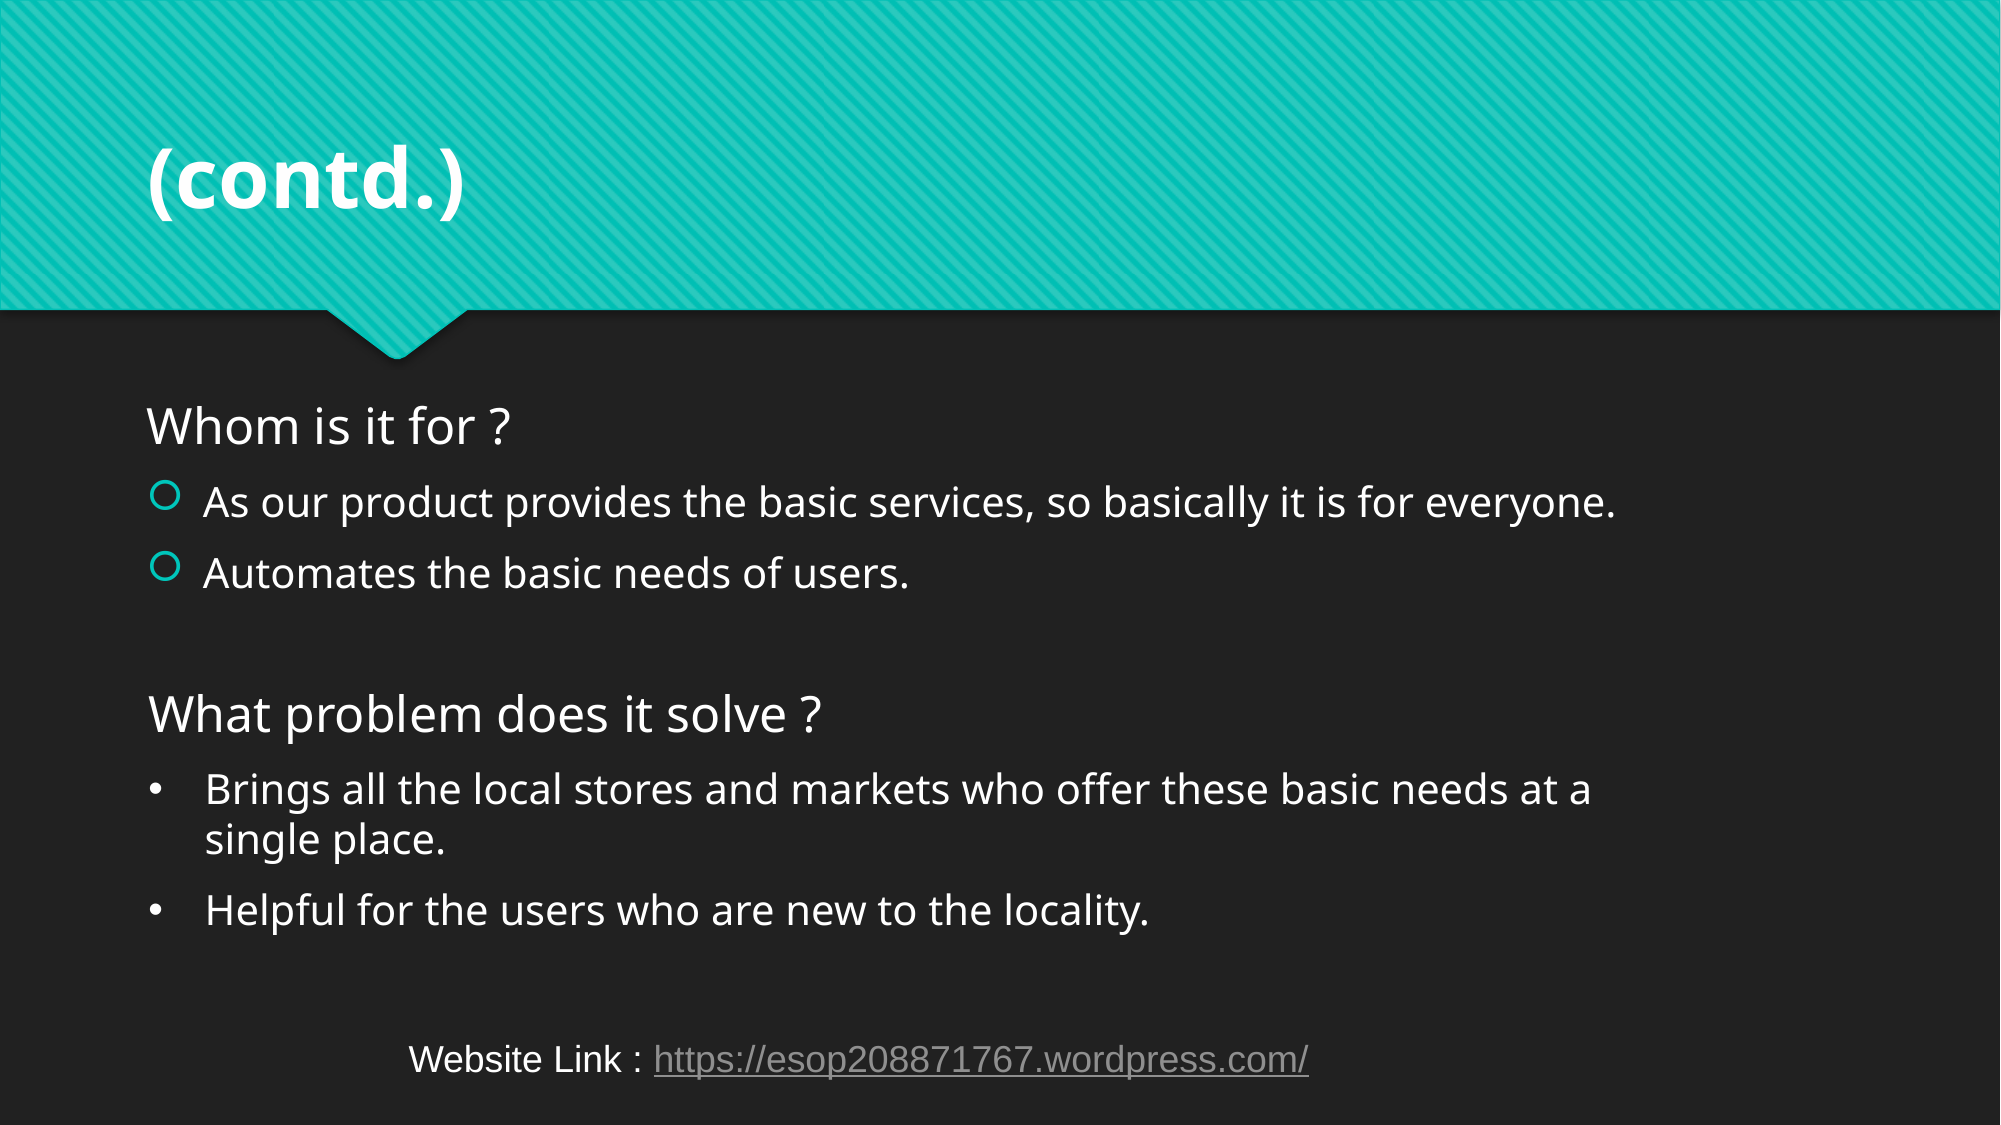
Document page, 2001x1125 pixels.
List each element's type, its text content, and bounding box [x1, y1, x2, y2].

text_box Website Link : https://esop208871767.wordpress.com/ [393, 1027, 1607, 1125]
text_box What problem does it solve ? Brings all the local stores and markets who offer these basic needs at a single place. Helpful for the users who are new to the locality. [133, 674, 1676, 999]
picture [1, 1, 1999, 357]
text_box Whom is it for ? As our product provides the basic services, so basically it is for everyone. Automates the basic needs of users. [131, 364, 1868, 697]
text_box (contd.) [132, 73, 1867, 233]
